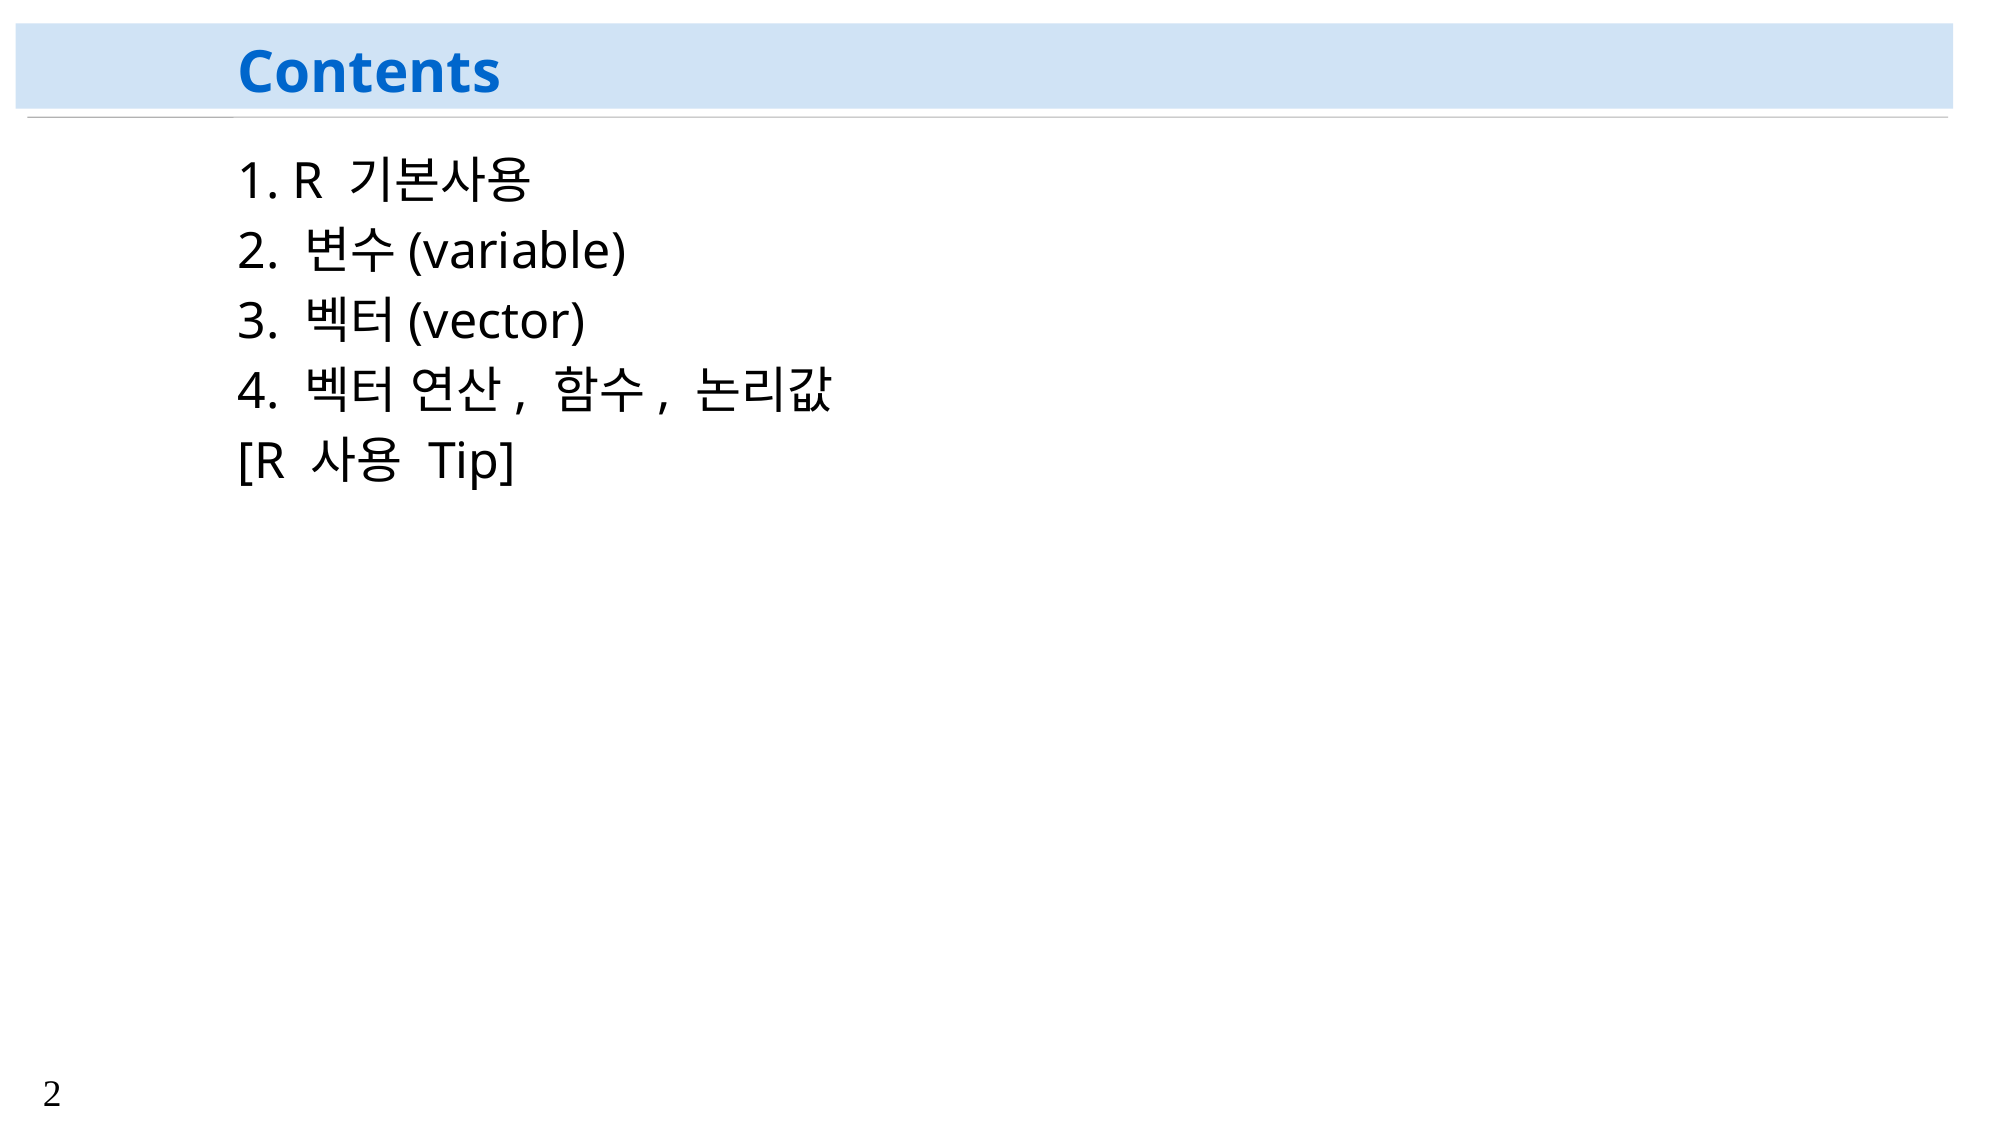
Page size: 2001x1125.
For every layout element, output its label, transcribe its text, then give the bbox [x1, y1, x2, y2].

title Contents [222, 25, 1733, 114]
list 1. R 기본사용 2. 변수(variable) 3. 벡터(vector) 4. 벡터 연산, 함수, 논리값 [R 사용 Tip] [222, 140, 1733, 1044]
